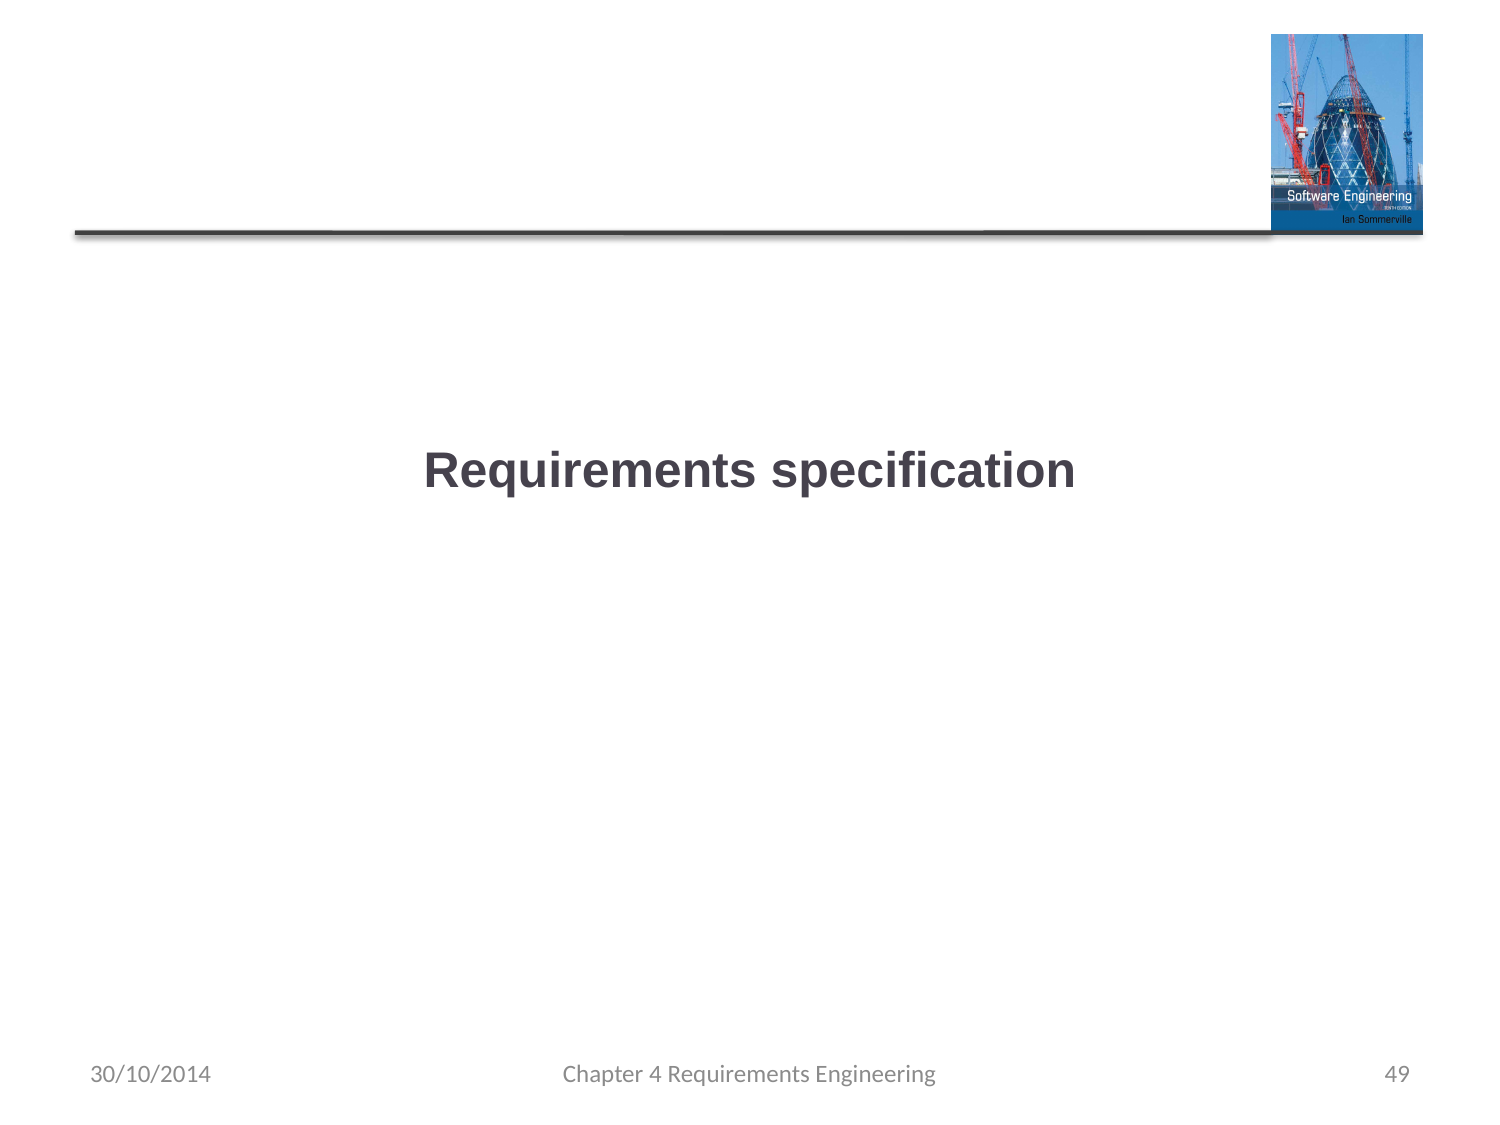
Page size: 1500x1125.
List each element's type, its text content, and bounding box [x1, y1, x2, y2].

title Requirements specification [74, 373, 1426, 562]
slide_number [75, 1042, 425, 1103]
footer Chapter 4 Requirements Engineering [512, 1042, 988, 1103]
picture [1271, 34, 1423, 230]
slide_number 49 [1074, 1042, 1425, 1103]
